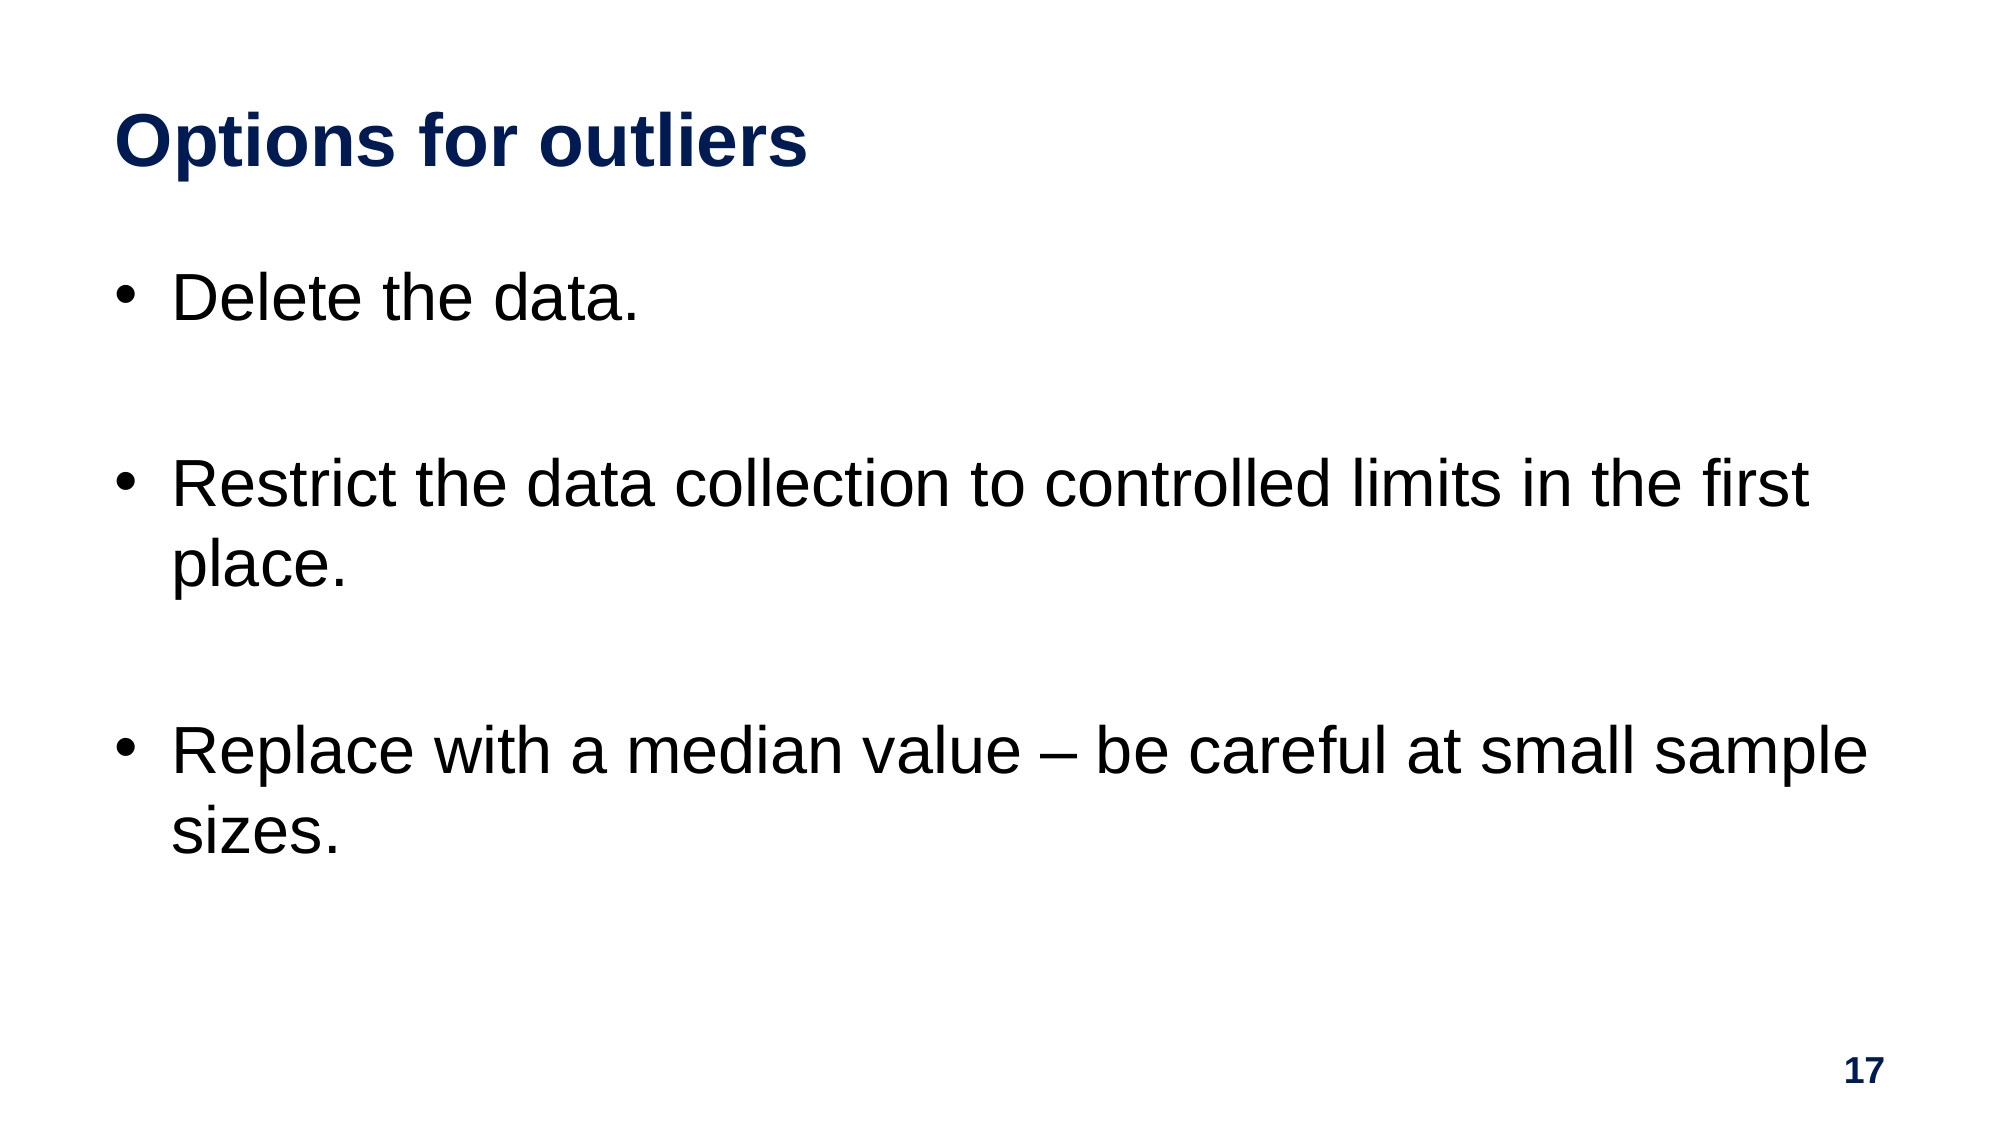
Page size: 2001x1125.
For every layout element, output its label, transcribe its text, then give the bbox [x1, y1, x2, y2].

slide_number 17 [1800, 1038, 1900, 1099]
title Options for outliers [99, 63, 1900, 209]
list Delete the data. Restrict the data collection to controlled limits in the first place. Replace with a median value – be careful at small sample sizes. [99, 245, 1900, 1013]
